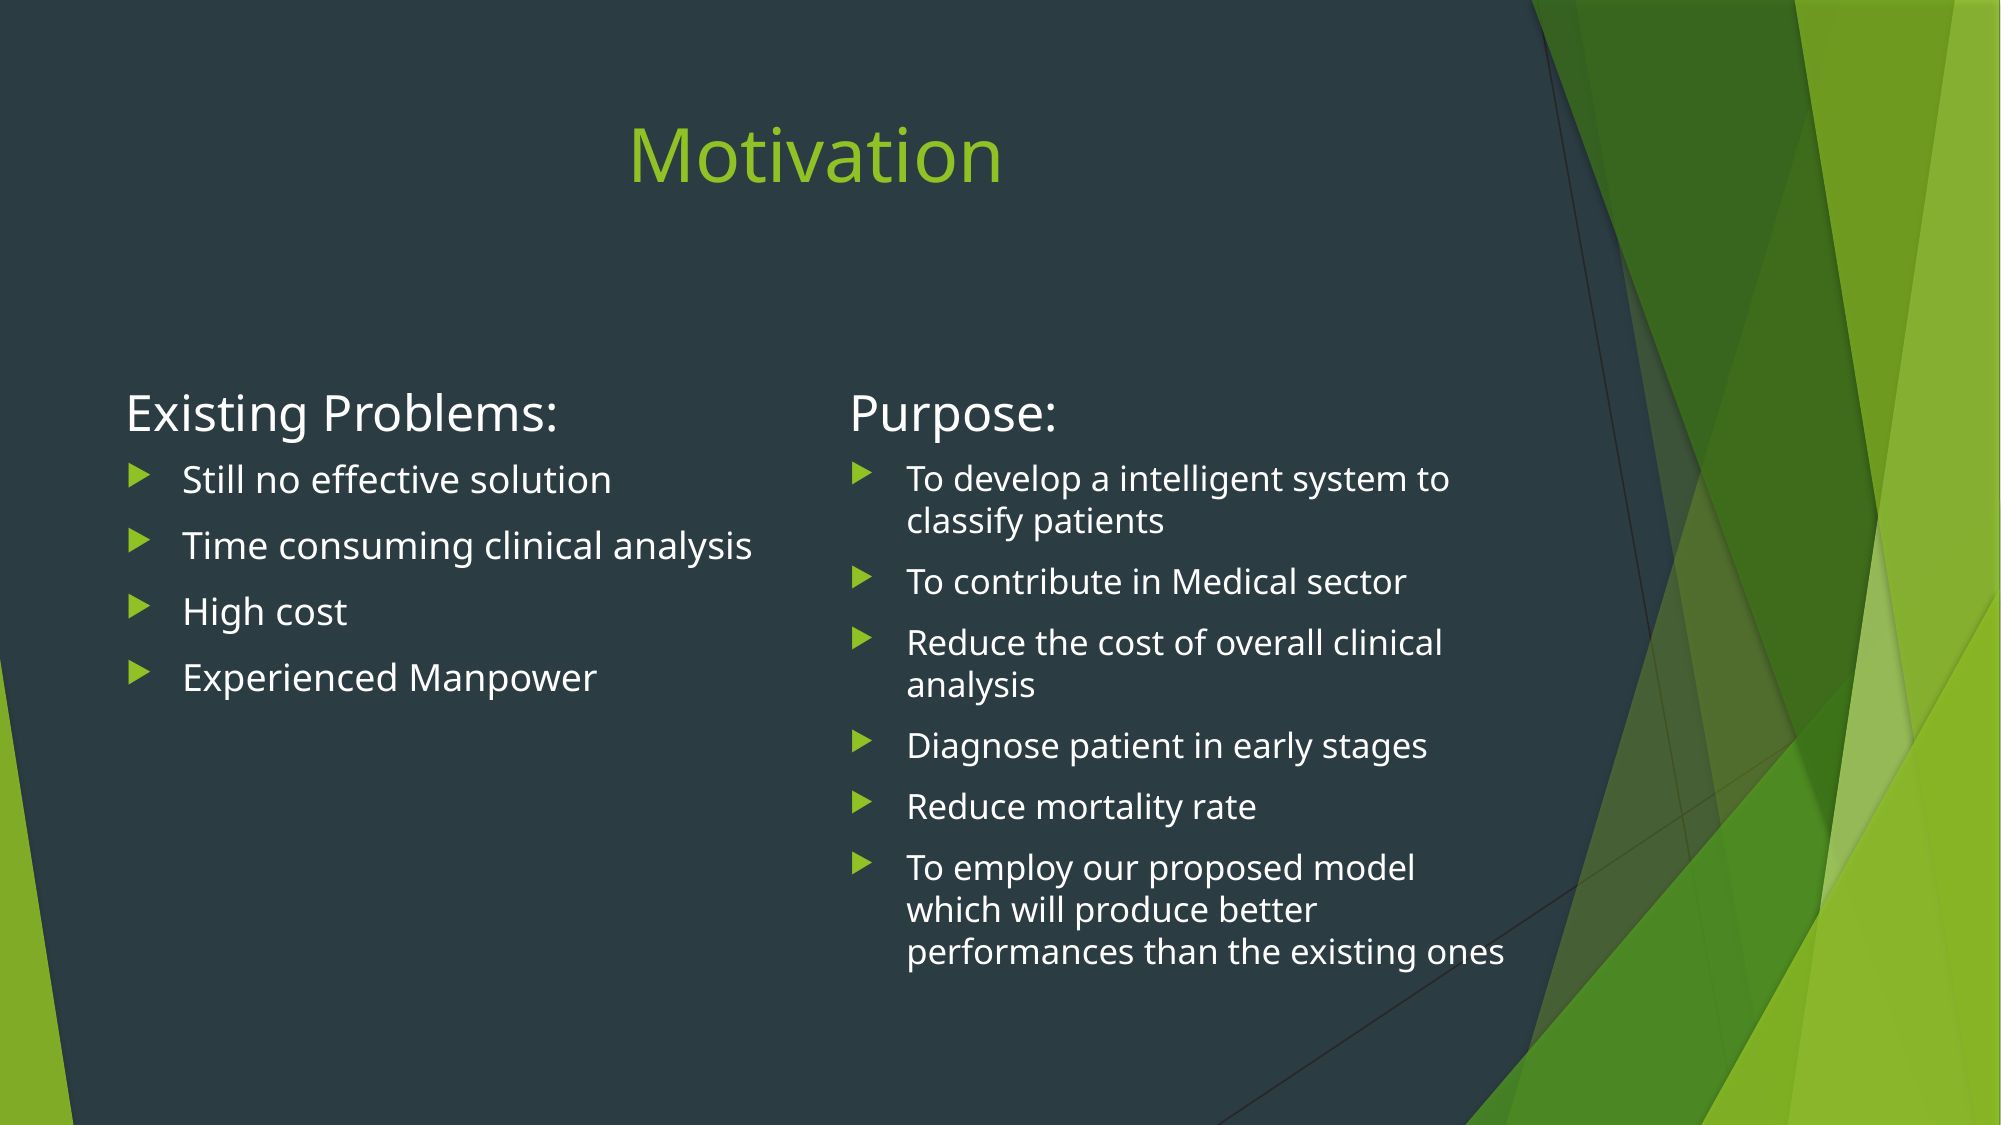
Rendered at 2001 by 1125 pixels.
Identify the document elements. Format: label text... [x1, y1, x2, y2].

title Motivation [111, 99, 1522, 317]
list Existing Problems: [110, 354, 798, 448]
list To develop a intelligent system to classify patients To contribute in Medical sector Reduce the cost of overall clinical analysis Diagnose patient in early stages Reduce mortality rate To employ our proposed model which will produce better performances than the existing ones [834, 448, 1522, 991]
list Purpose: [834, 354, 1522, 448]
list Still no effective solution Time consuming clinical analysis High cost Experienced Manpower [110, 448, 798, 991]
